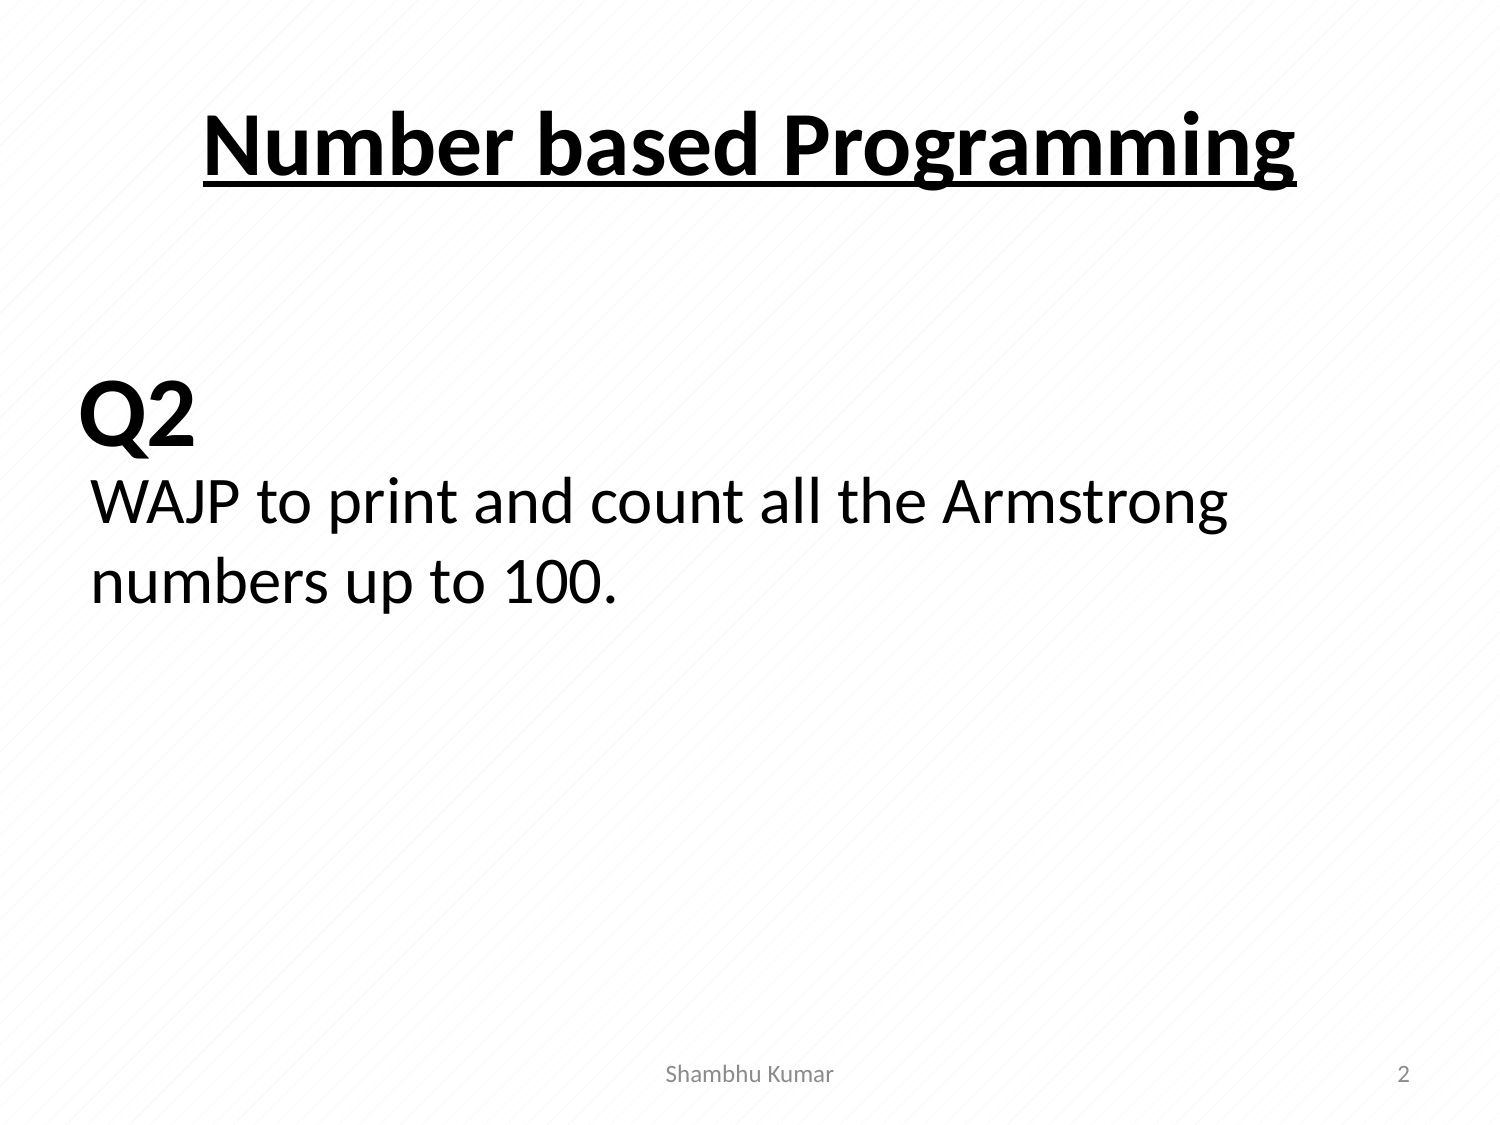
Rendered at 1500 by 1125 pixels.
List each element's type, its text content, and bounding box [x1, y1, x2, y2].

title Number based Programming [75, 45, 1425, 233]
footer Shambhu Kumar [512, 1042, 988, 1103]
text_box Q2 [37, 337, 213, 475]
list WAJP to print and count all the Armstrong numbers up to 100. [75, 262, 1425, 1005]
slide_number 2 [1074, 1042, 1425, 1103]
